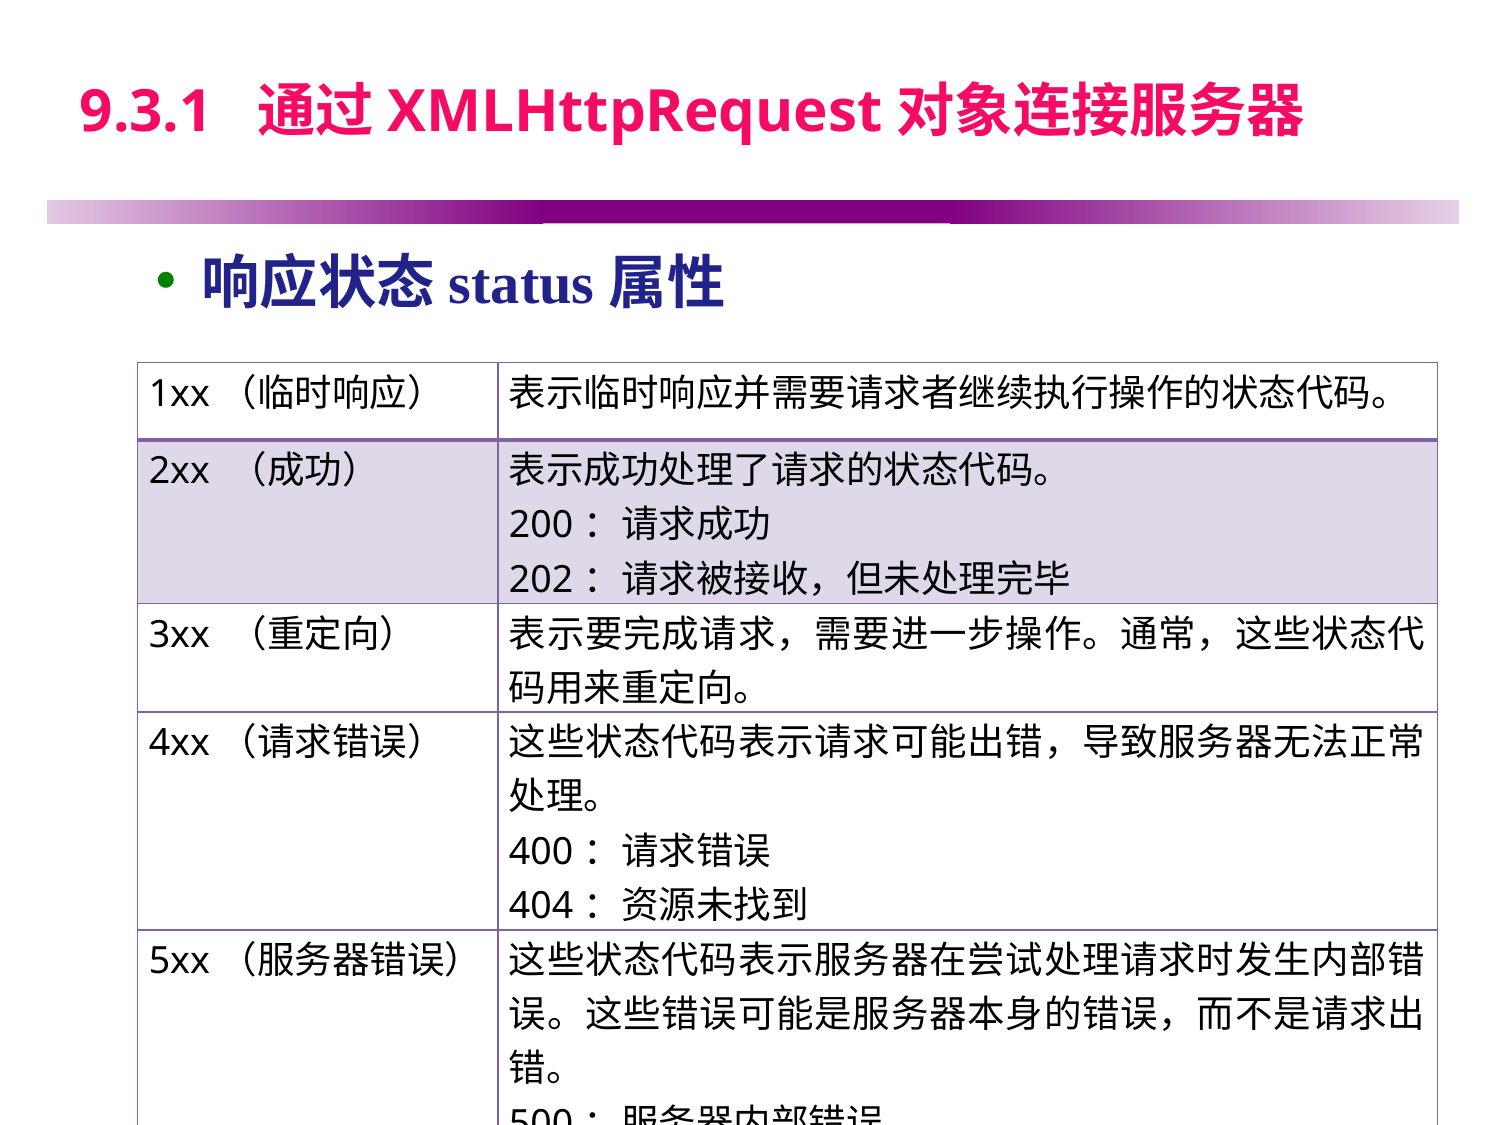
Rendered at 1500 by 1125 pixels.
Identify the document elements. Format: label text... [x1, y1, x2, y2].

table_cell 表示要完成请求，需要进一步操作。通常，这些状态代码用来重定向。 [499, 604, 1437, 711]
table_cell 4xx（请求错误） [138, 713, 497, 929]
table_cell 5xx（服务器错误） [138, 931, 497, 1125]
table_header 表示临时响应并需要请求者继续执行操作的状态代码。 [499, 363, 1437, 438]
table_cell 这些状态代码表示服务器在尝试处理请求时发生内部错误。这些错误可能是服务器本身的错误，而不是请求出错。 500：服务器内部错误 [499, 931, 1437, 1125]
table_cell 这些状态代码表示请求可能出错，导致服务器无法正常处理。 400：请求错误 404：资源未找到 [499, 713, 1437, 929]
table_header 1xx（临时响应） [138, 363, 497, 438]
table_cell 3xx （重定向） [138, 604, 497, 711]
list 响应状态status属性 [64, 237, 1447, 363]
table_cell 2xx （成功） [138, 442, 497, 603]
table_cell 表示成功处理了请求的状态代码。 200：请求成功 202：请求被接收，但未处理完毕 [499, 442, 1437, 603]
title 9.3.1 通过XMLHttpRequest对象连接服务器 [64, 24, 1424, 193]
